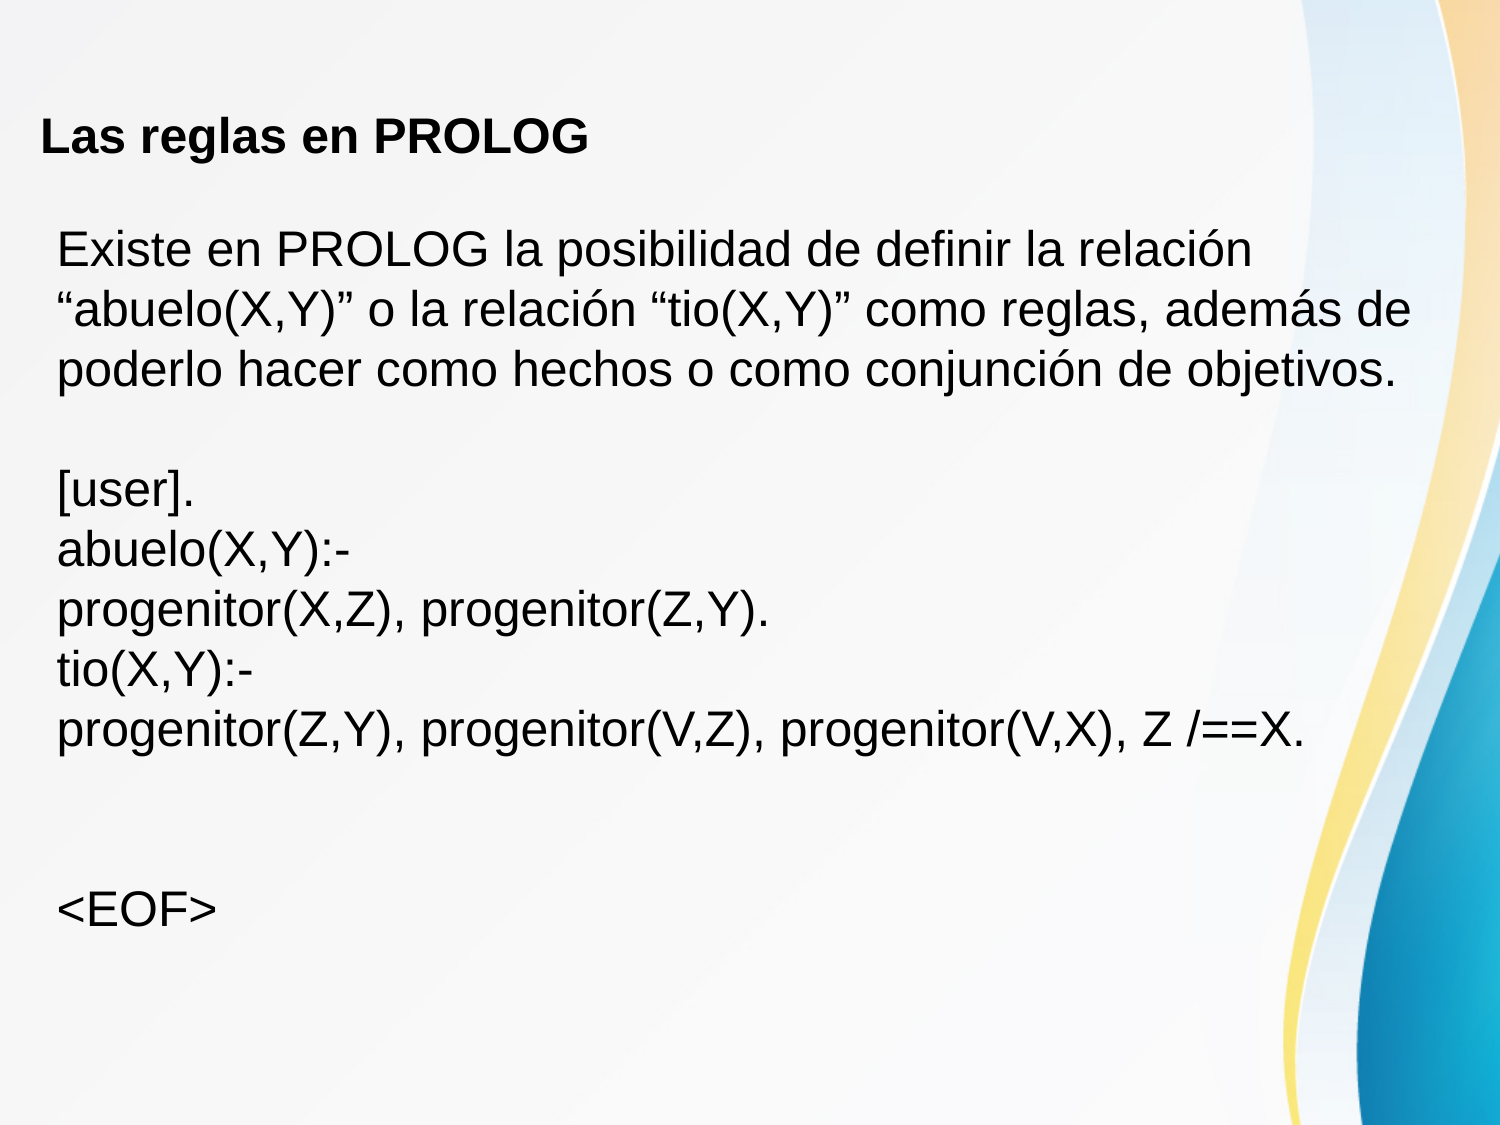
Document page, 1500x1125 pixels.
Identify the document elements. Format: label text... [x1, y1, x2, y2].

text_box Las reglas en PROLOG [26, 97, 1473, 168]
picture [0, 0, 1500, 1125]
text_box Existe en PROLOG la posibilidad de definir la relación “abuelo(X,Y)” o la relación “tio(X,Y)” como reglas, además de poderlo hacer como hechos o como conjunción de objetivos. [user]. abuelo(X,Y):- progenitor(X,Z), progenitor(Z,Y). tio(X,Y):- progenitor(Z,Y), progenitor(V,Z), progenitor(V,X), Z /==X. <EOF> [41, 209, 1439, 1124]
